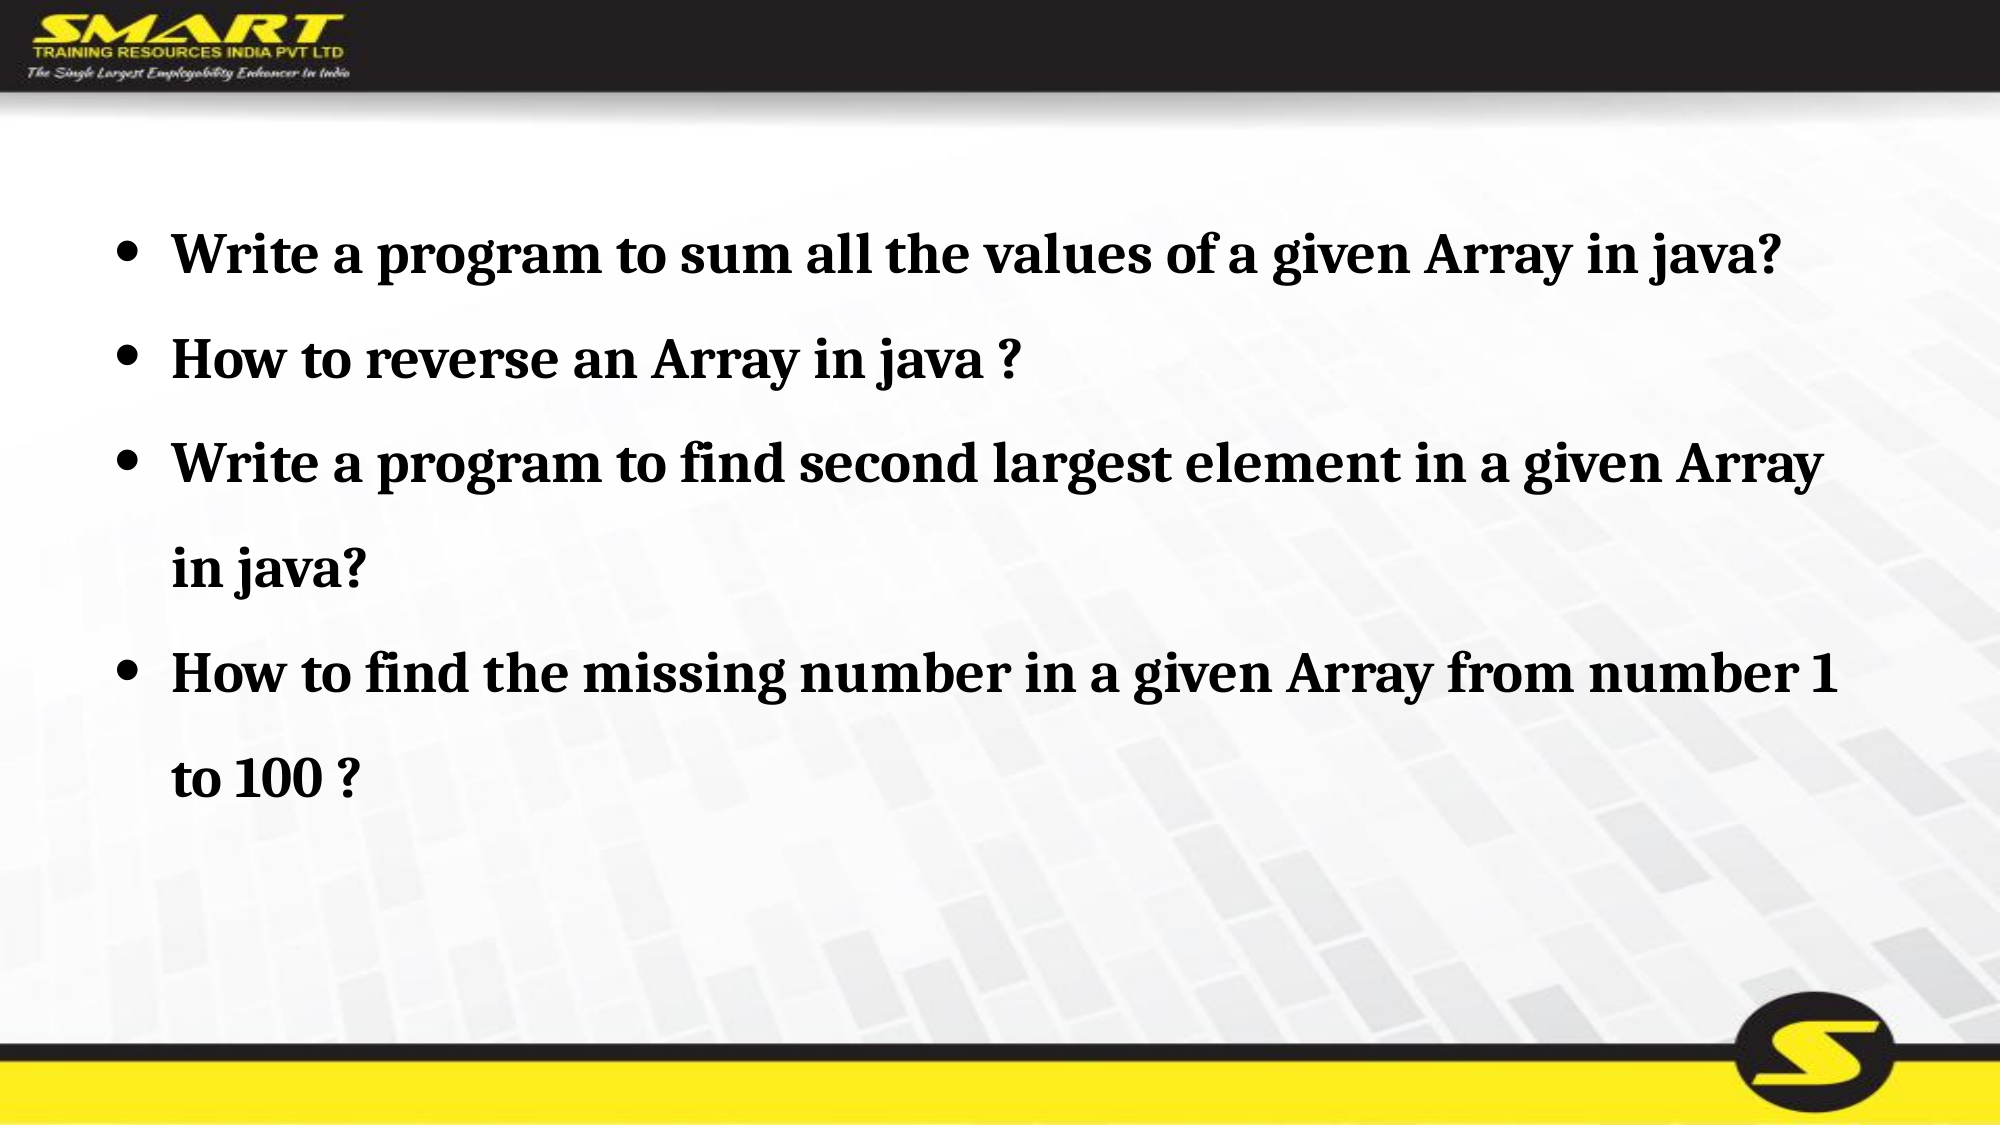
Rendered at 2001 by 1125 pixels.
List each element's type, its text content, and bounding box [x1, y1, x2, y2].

picture [0, 0, 2000, 1125]
list Write a program to sum all the values of a given Array in java? How to reverse an Array in java ? Write a program to find second largest element in a given Array in java? How to find the missing number in a given Array from number 1 to 100 ? [99, 172, 1900, 878]
